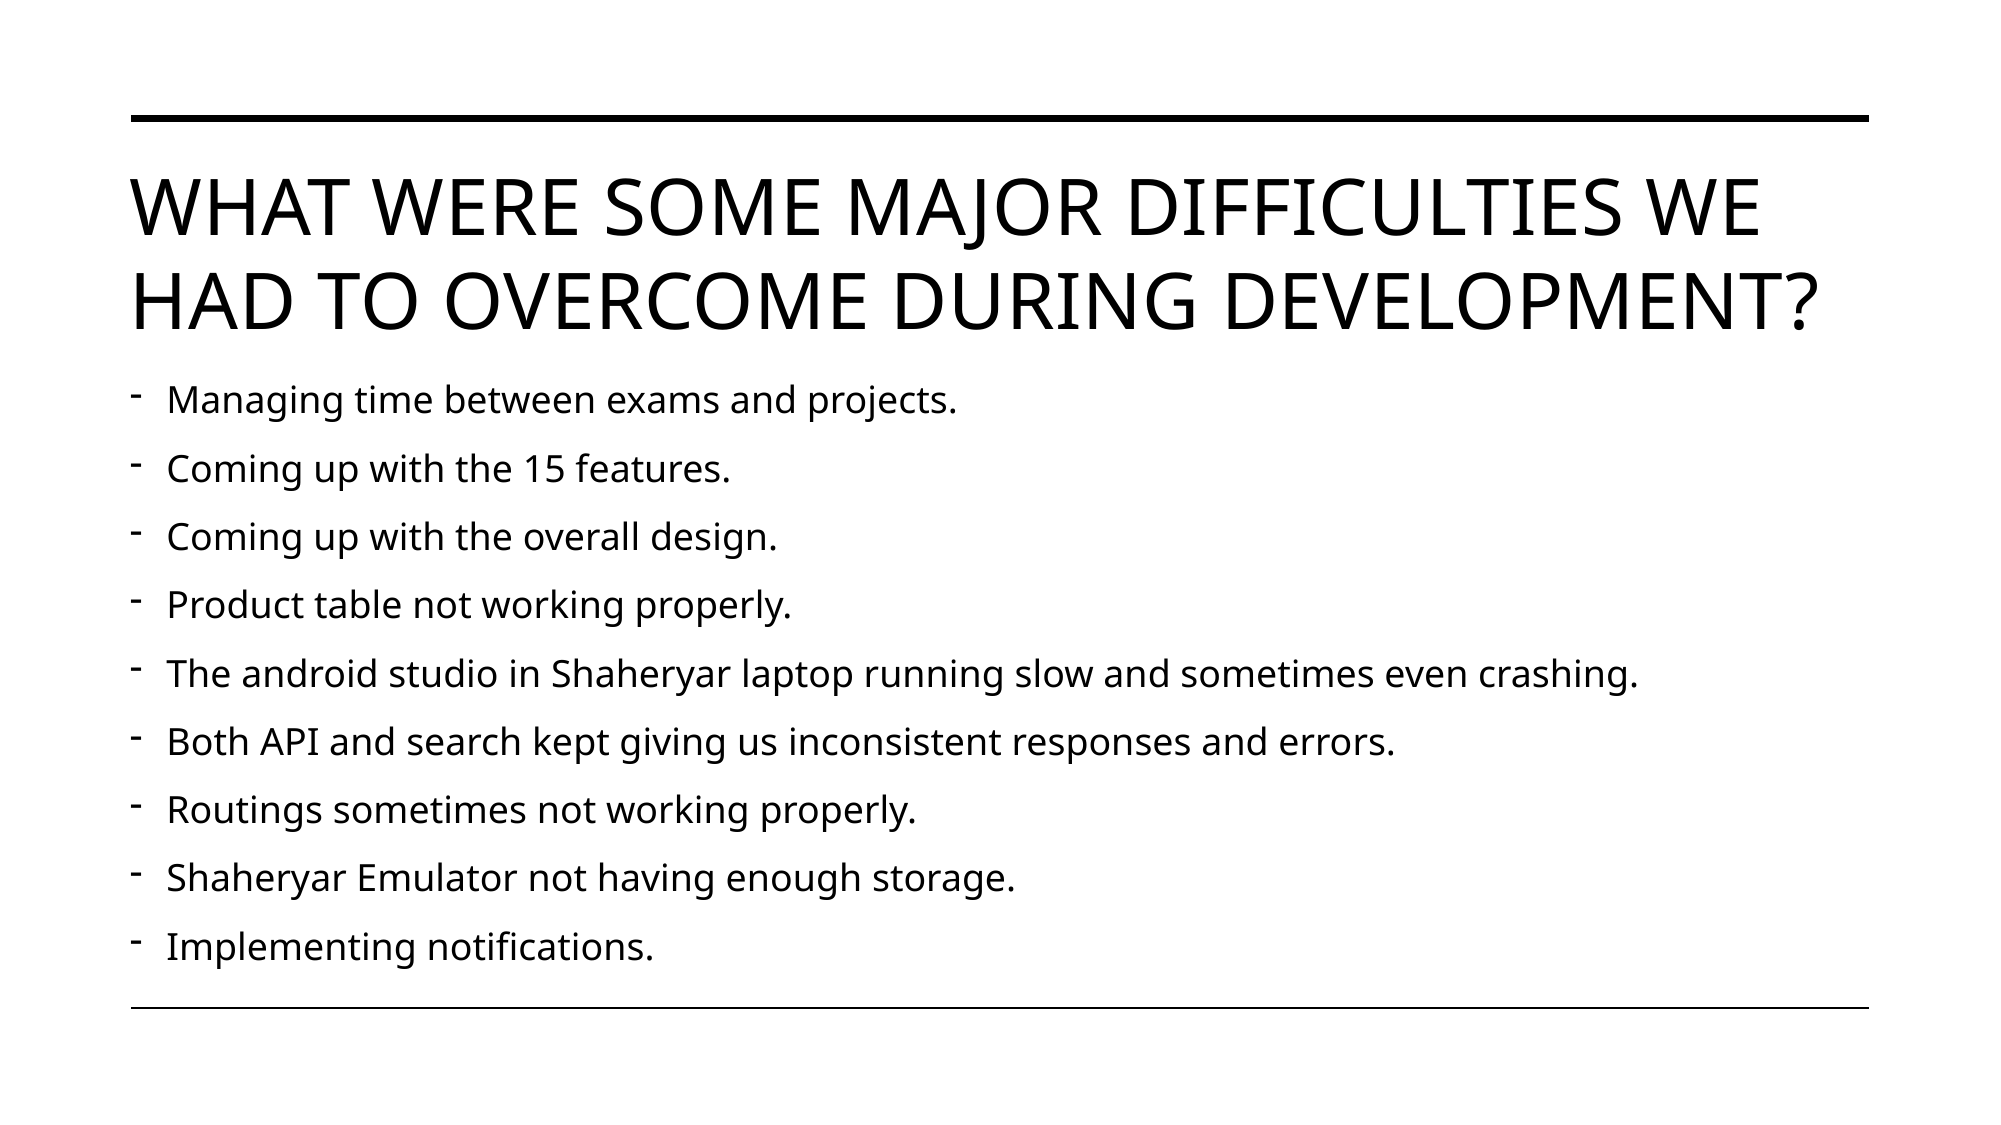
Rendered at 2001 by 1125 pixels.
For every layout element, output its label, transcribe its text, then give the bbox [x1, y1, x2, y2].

list Managing time between exams and projects. Coming up with the 15 features. Coming up with the overall design. Product table not working properly. The android studio in Shaheryar laptop running slow and sometimes even crashing. Both API and search kept giving us inconsistent responses and errors. Routings sometimes not working properly. Shaheryar Emulator not having enough storage. Implementing notifications. [114, 364, 1869, 978]
title What were some major difficulties we had to overcome during development? [114, 149, 1869, 364]
